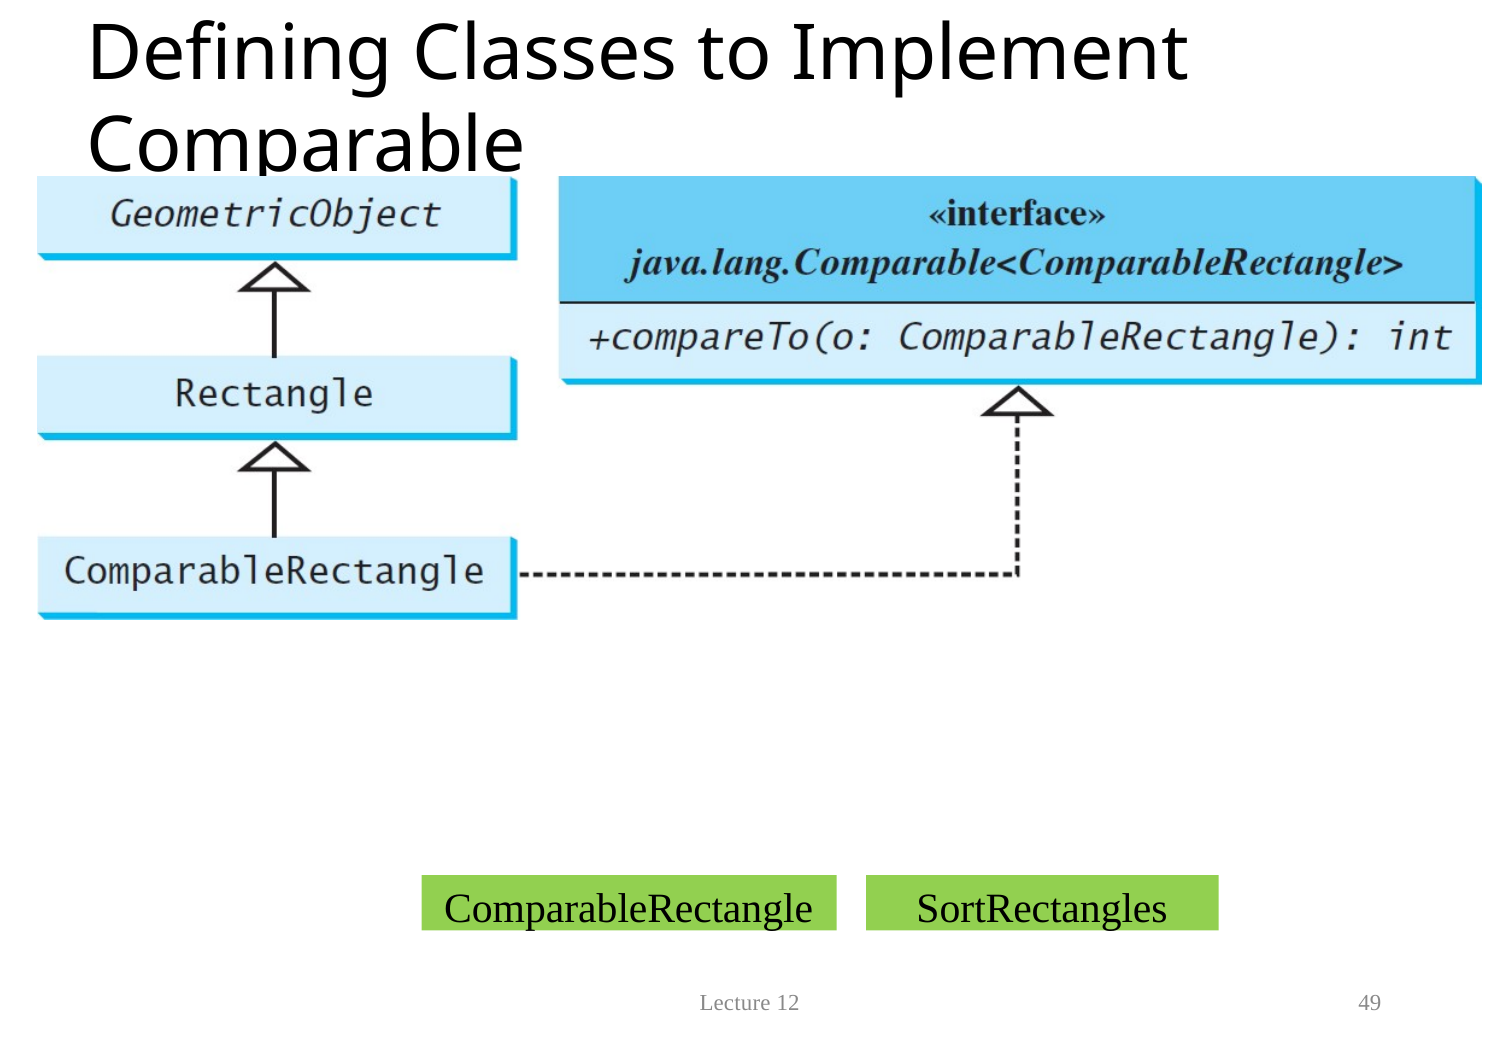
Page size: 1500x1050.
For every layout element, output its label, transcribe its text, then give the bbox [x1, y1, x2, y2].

picture [37, 176, 1483, 620]
text_box SortRectangles [866, 875, 1219, 931]
footer Lecture 12 [697, 987, 803, 1050]
text_box ComparableRectangle [421, 875, 837, 931]
slide_number 49 [1352, 987, 1391, 1050]
title Defining Classes to Implement Comparable [84, 0, 1415, 174]
